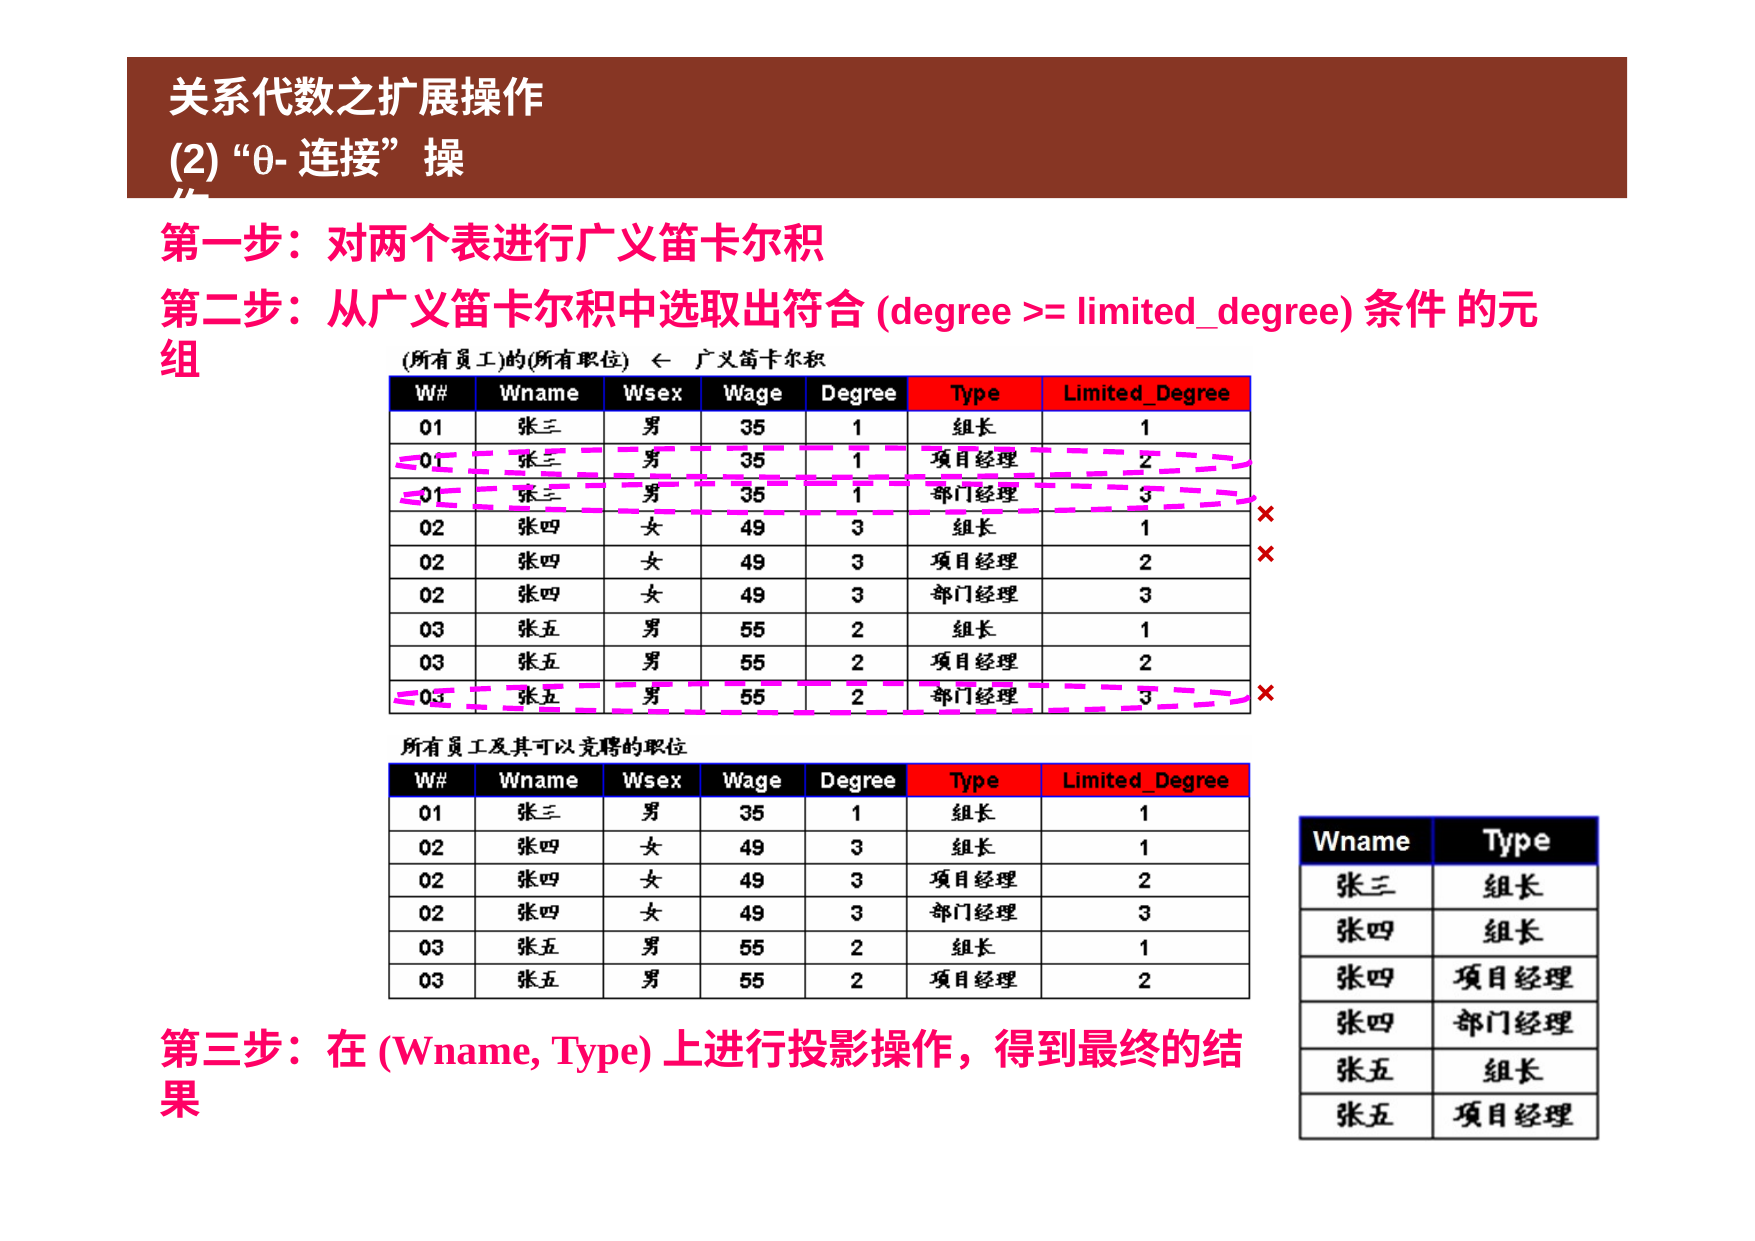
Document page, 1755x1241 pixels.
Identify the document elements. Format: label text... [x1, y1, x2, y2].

text_box × [1253, 667, 1295, 715]
text_box [387, 735, 1252, 1001]
text_box 第三步：在(Wname, Type)上进行投影操作，得到最终的结果 [157, 1020, 1273, 1123]
text_box [386, 576, 1253, 716]
title 关系代数之扩展操作 [166, 69, 547, 198]
text_box 第一步：对两个表进行广义笛卡尔积 第二步：从广义笛卡尔积中选取出符合(degree >= limited_degree)条件 的元组 × × [157, 198, 1569, 576]
text_box [388, 683, 1248, 713]
text_box (2) “-连接”操作 [166, 129, 478, 198]
text_box [1297, 814, 1601, 1142]
